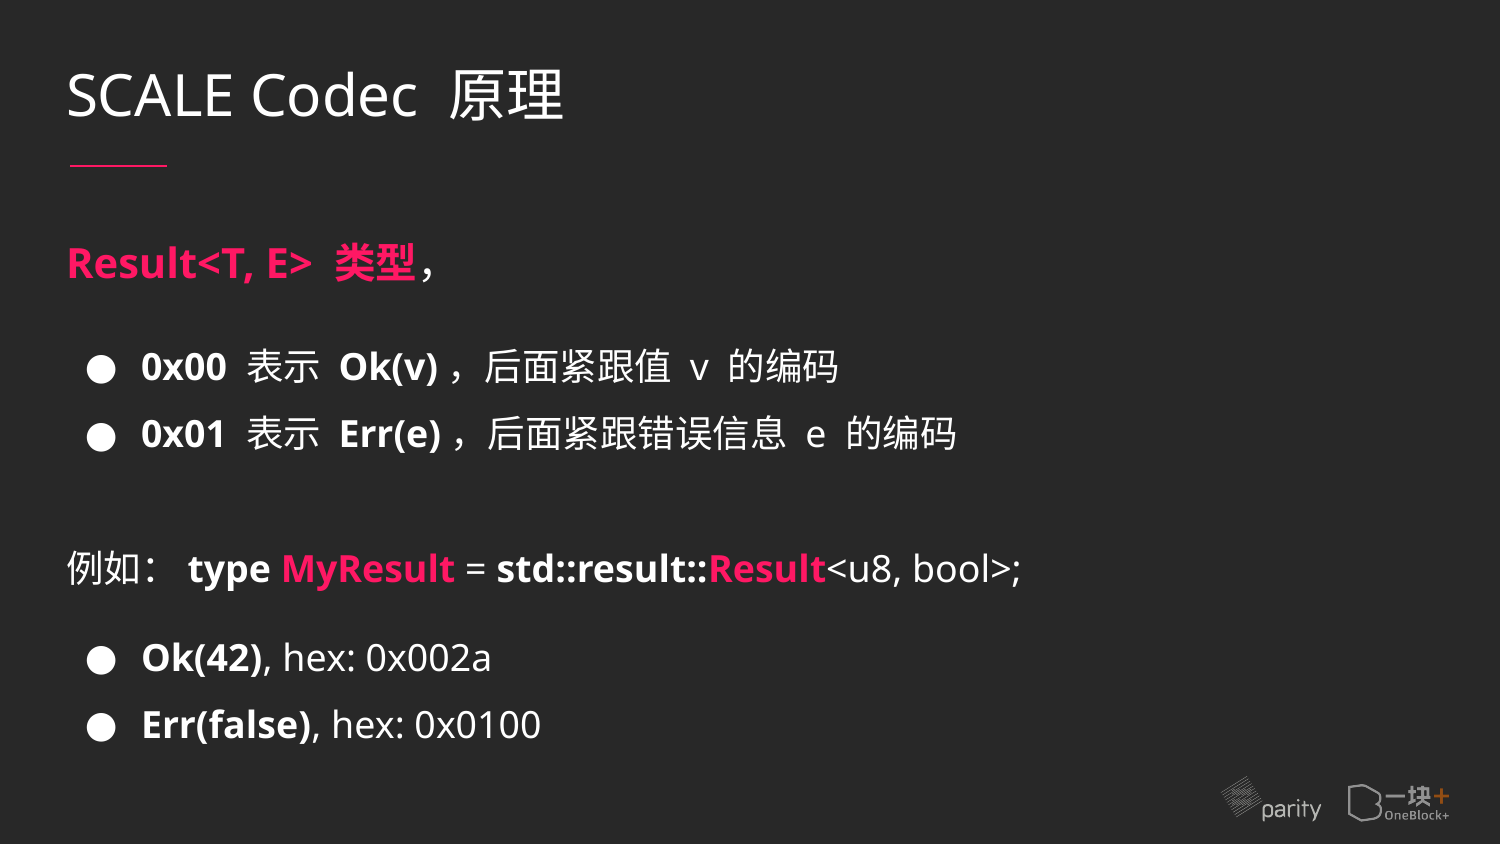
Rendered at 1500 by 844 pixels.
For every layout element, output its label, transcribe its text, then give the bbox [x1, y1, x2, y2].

picture [1348, 784, 1449, 822]
title SCALE Codec 原理 [51, 43, 1449, 138]
list Result<T, E> 类型， 0x00 表示 Ok(v)，后面紧跟值 v 的编码 0x01 表示 Err(e)，后面紧跟错误信息 e 的编码 例如：type MyResult = std::result::Result<u8, bool>; Ok(42), hex: 0x002a Err(false), hex: 0x0100 [51, 196, 1425, 793]
